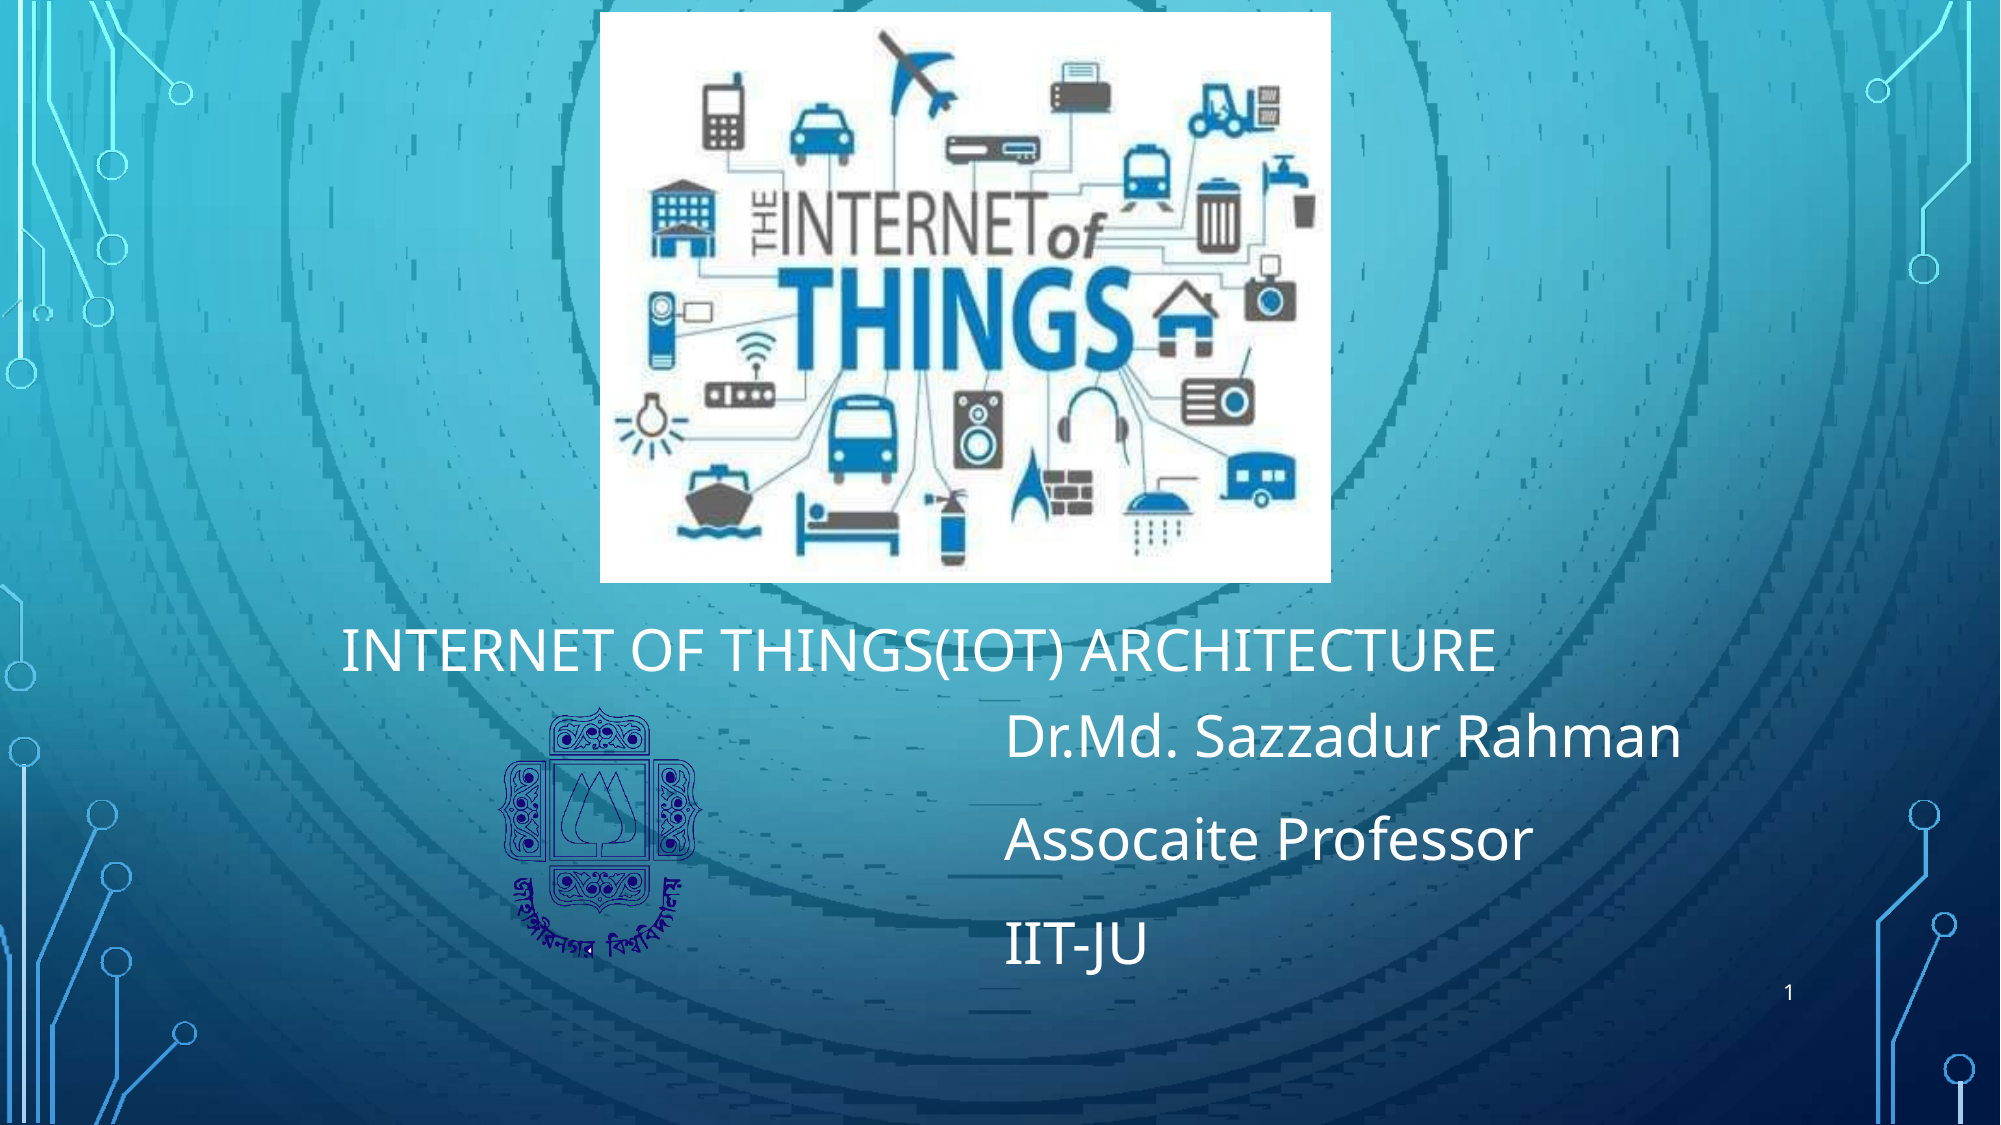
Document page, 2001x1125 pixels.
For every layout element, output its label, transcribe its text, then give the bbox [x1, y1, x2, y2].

text_box 1 [1781, 976, 1800, 1006]
picture [0, 0, 2000, 1125]
text_box Dr.Md. Sazzadur Rahman Assocaite Professor IIT-JU [999, 665, 1864, 976]
text_box INTERNET OF THINGS(IOT) ARCHITECTURE [337, 580, 1651, 684]
